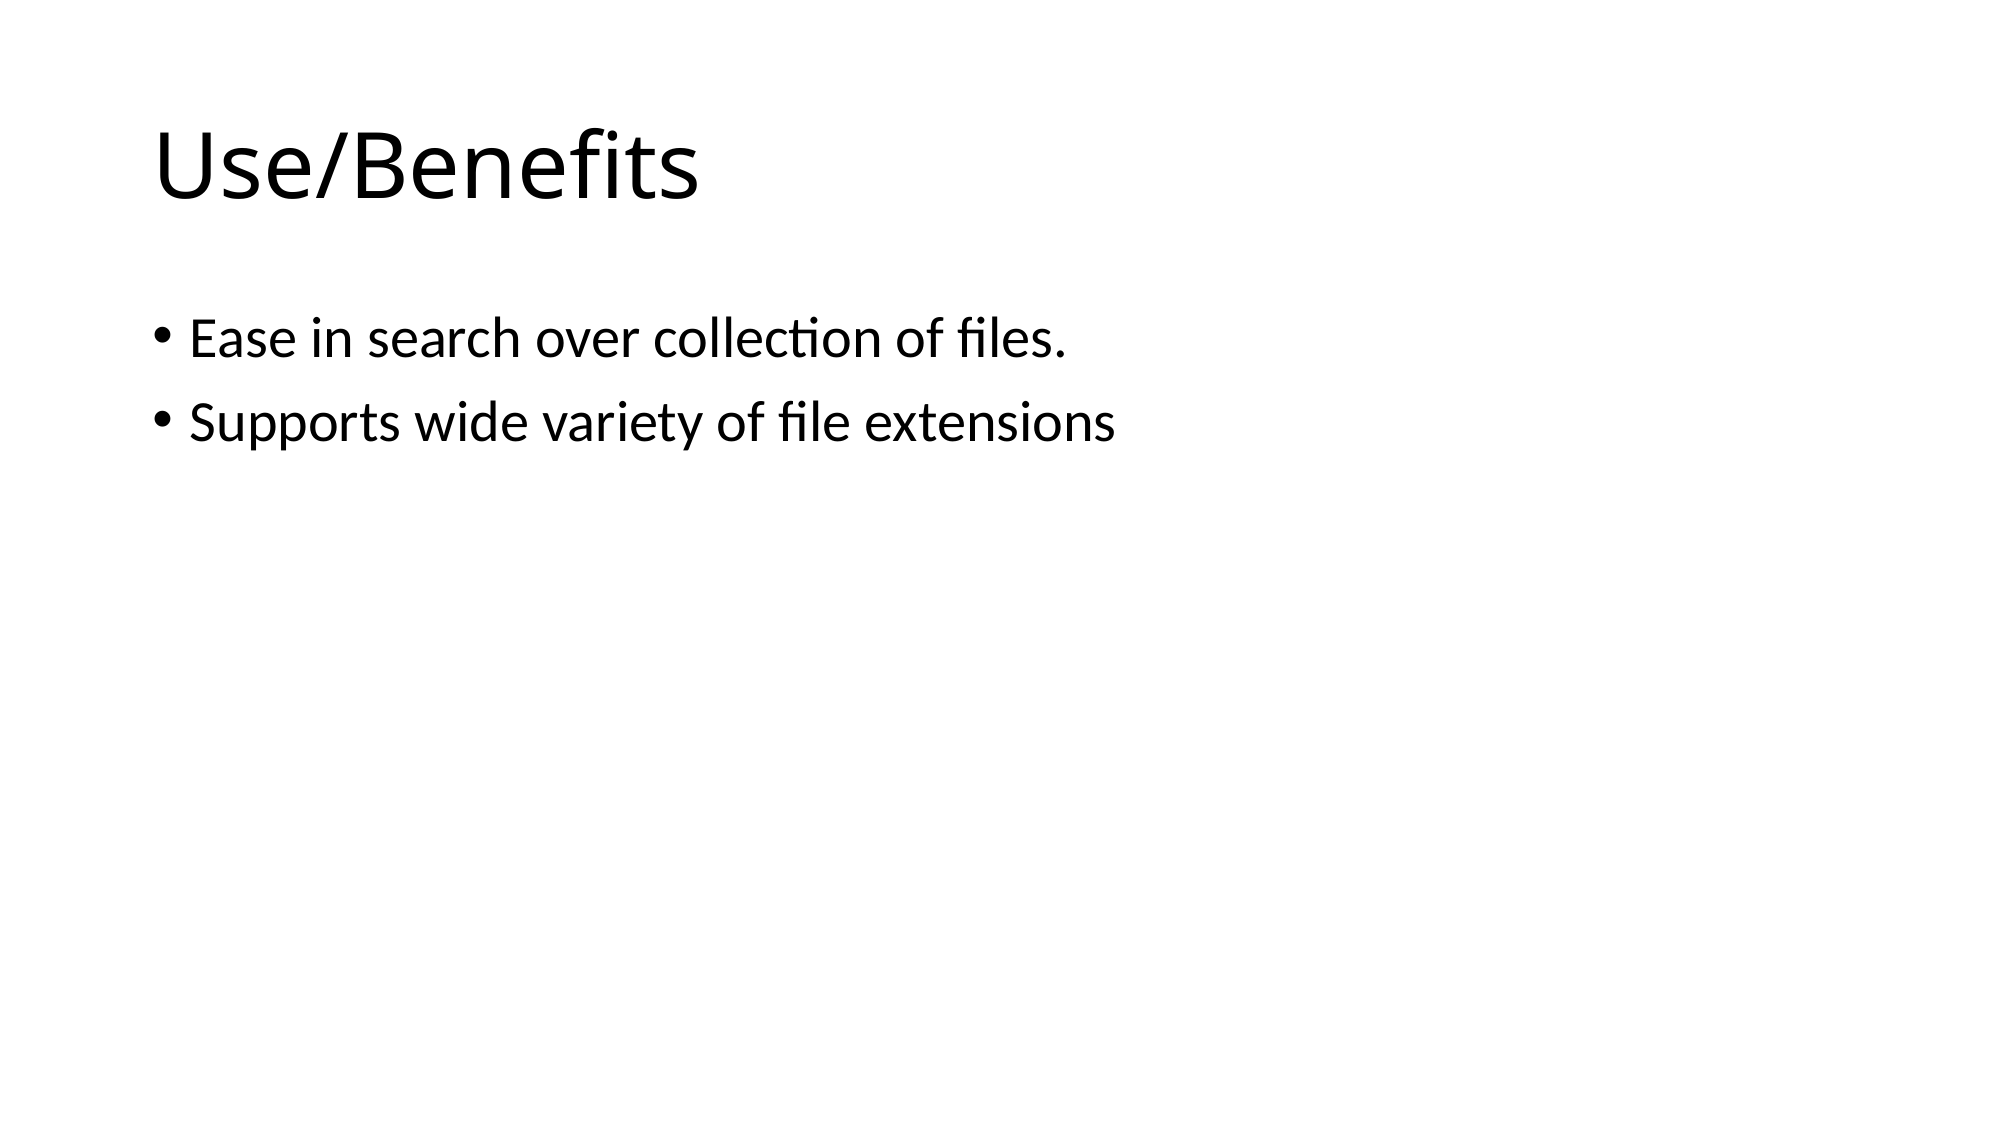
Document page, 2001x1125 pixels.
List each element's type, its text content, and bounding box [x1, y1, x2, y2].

title Use/Benefits [137, 59, 1863, 278]
list Ease in search over collection of files. Supports wide variety of file extensions [137, 299, 1863, 1014]
